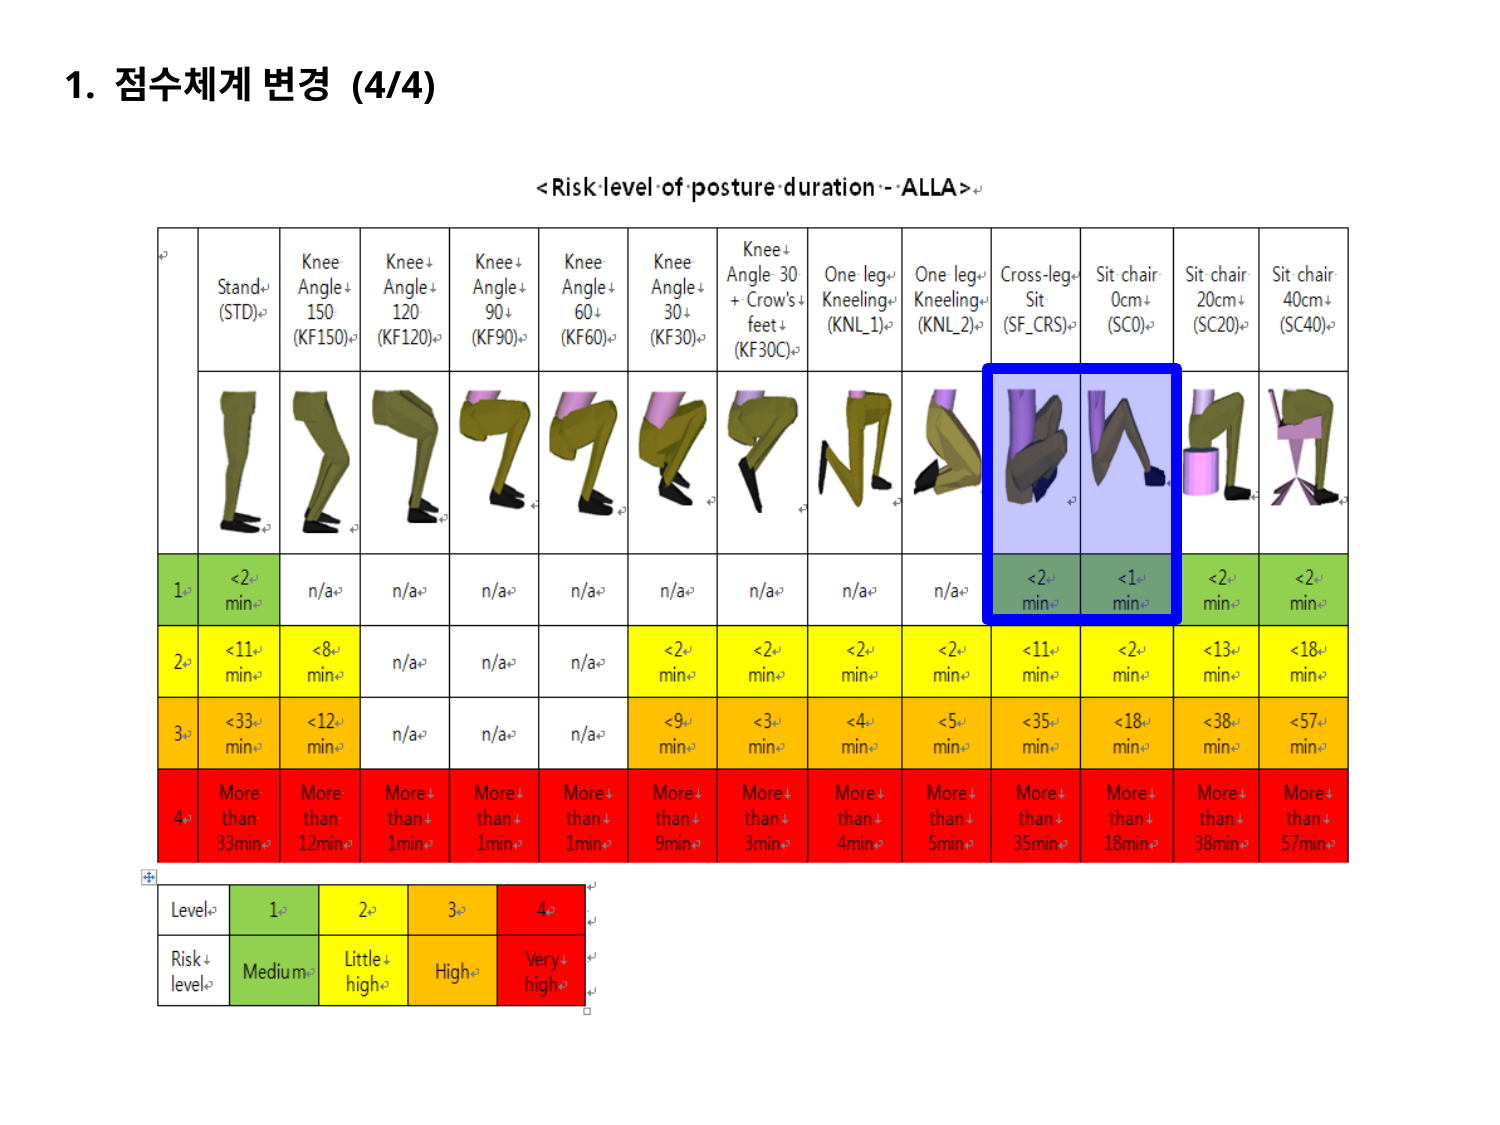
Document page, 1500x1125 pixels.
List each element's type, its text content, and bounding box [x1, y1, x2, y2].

text_box 1. 점수체계 변경 (4/4) [48, 30, 451, 114]
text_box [135, 172, 1364, 1019]
